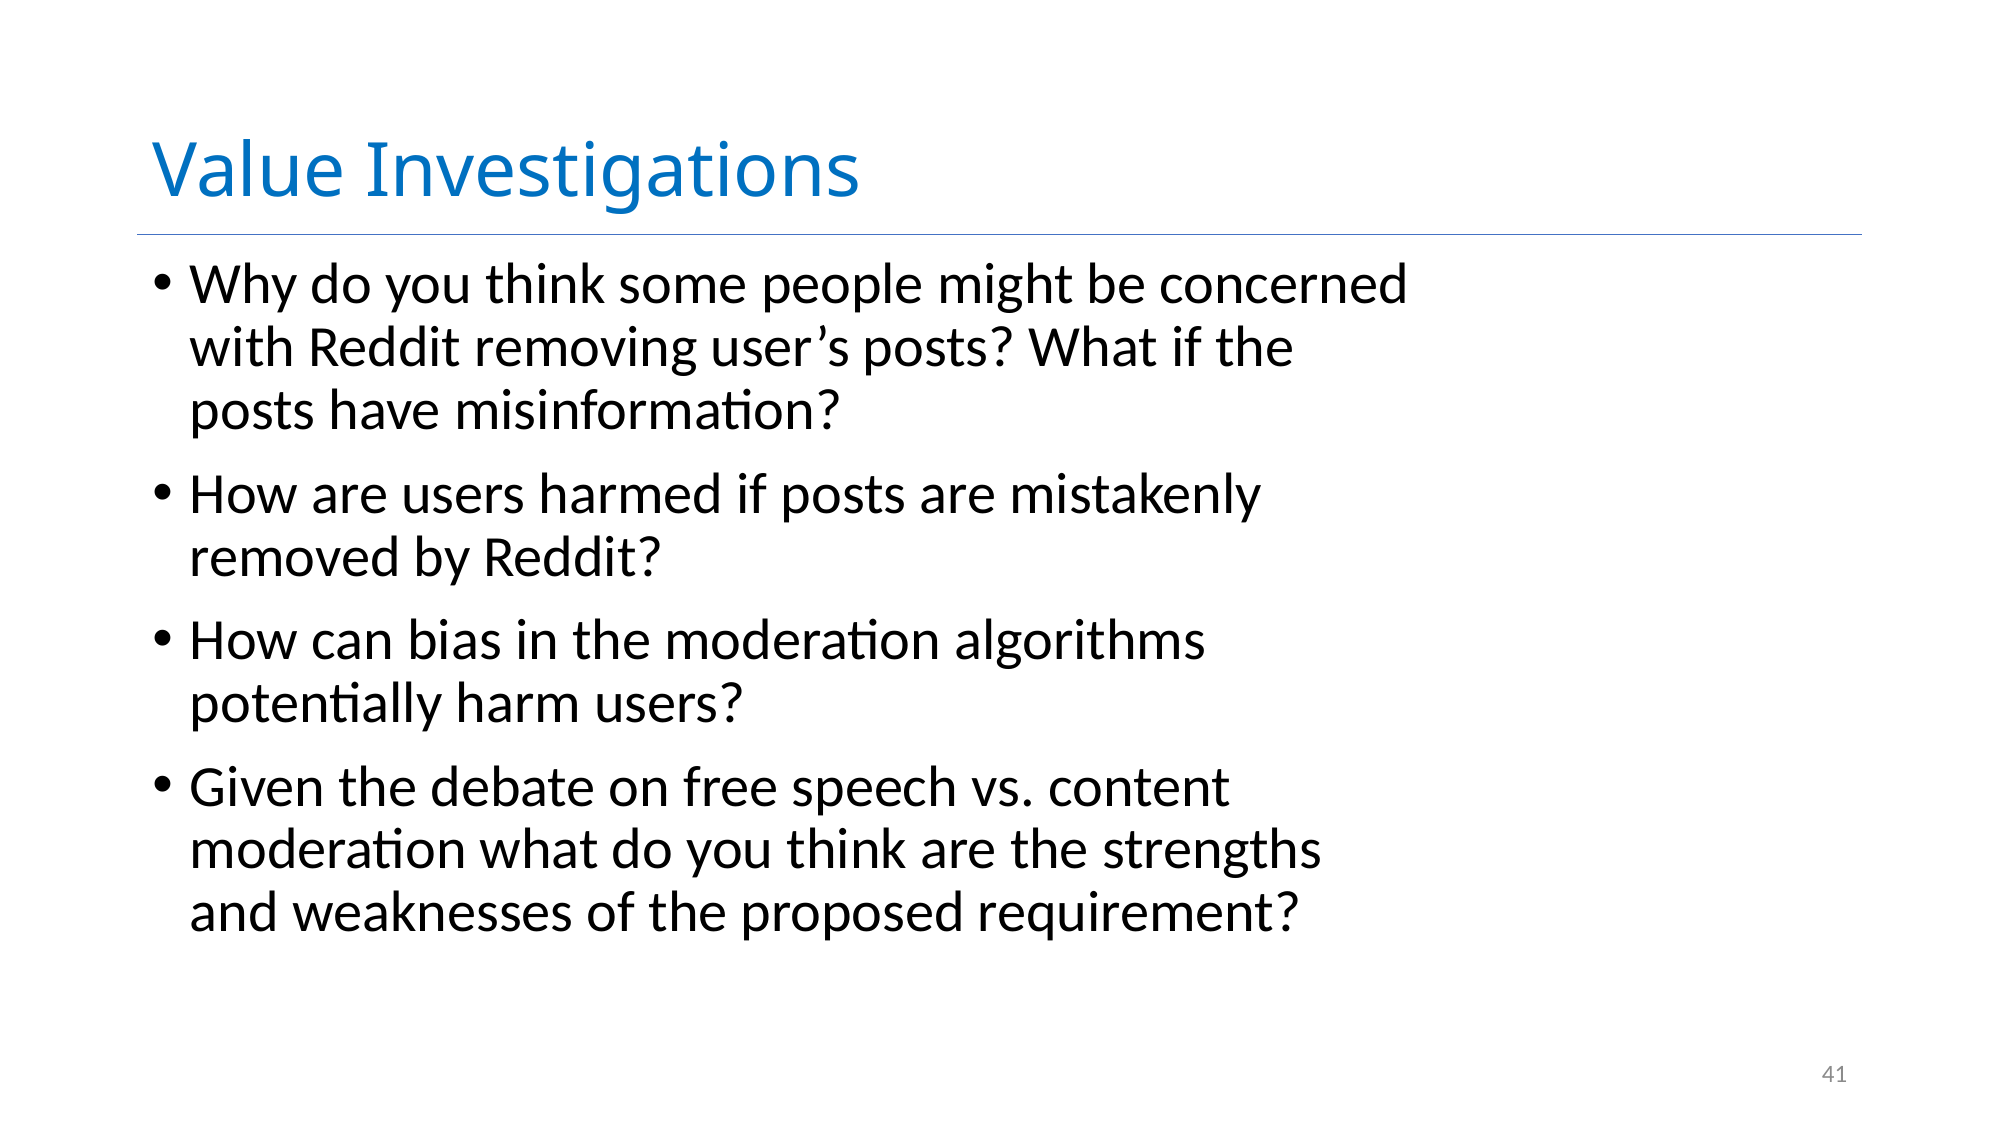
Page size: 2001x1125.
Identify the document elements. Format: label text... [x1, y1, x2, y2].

slide_number 41 [1412, 1042, 1863, 1103]
title Value Investigations [137, 3, 1863, 221]
list Why do you think some people might be concerned with Reddit removing user’s posts? What if the posts have misinformation? How are users harmed if posts are mistakenly removed by Reddit? How can bias in the moderation algorithms potentially harm users? Given the debate on free speech vs. content moderation what do you think are the strengths and weaknesses of the proposed requirement? [137, 246, 1432, 960]
